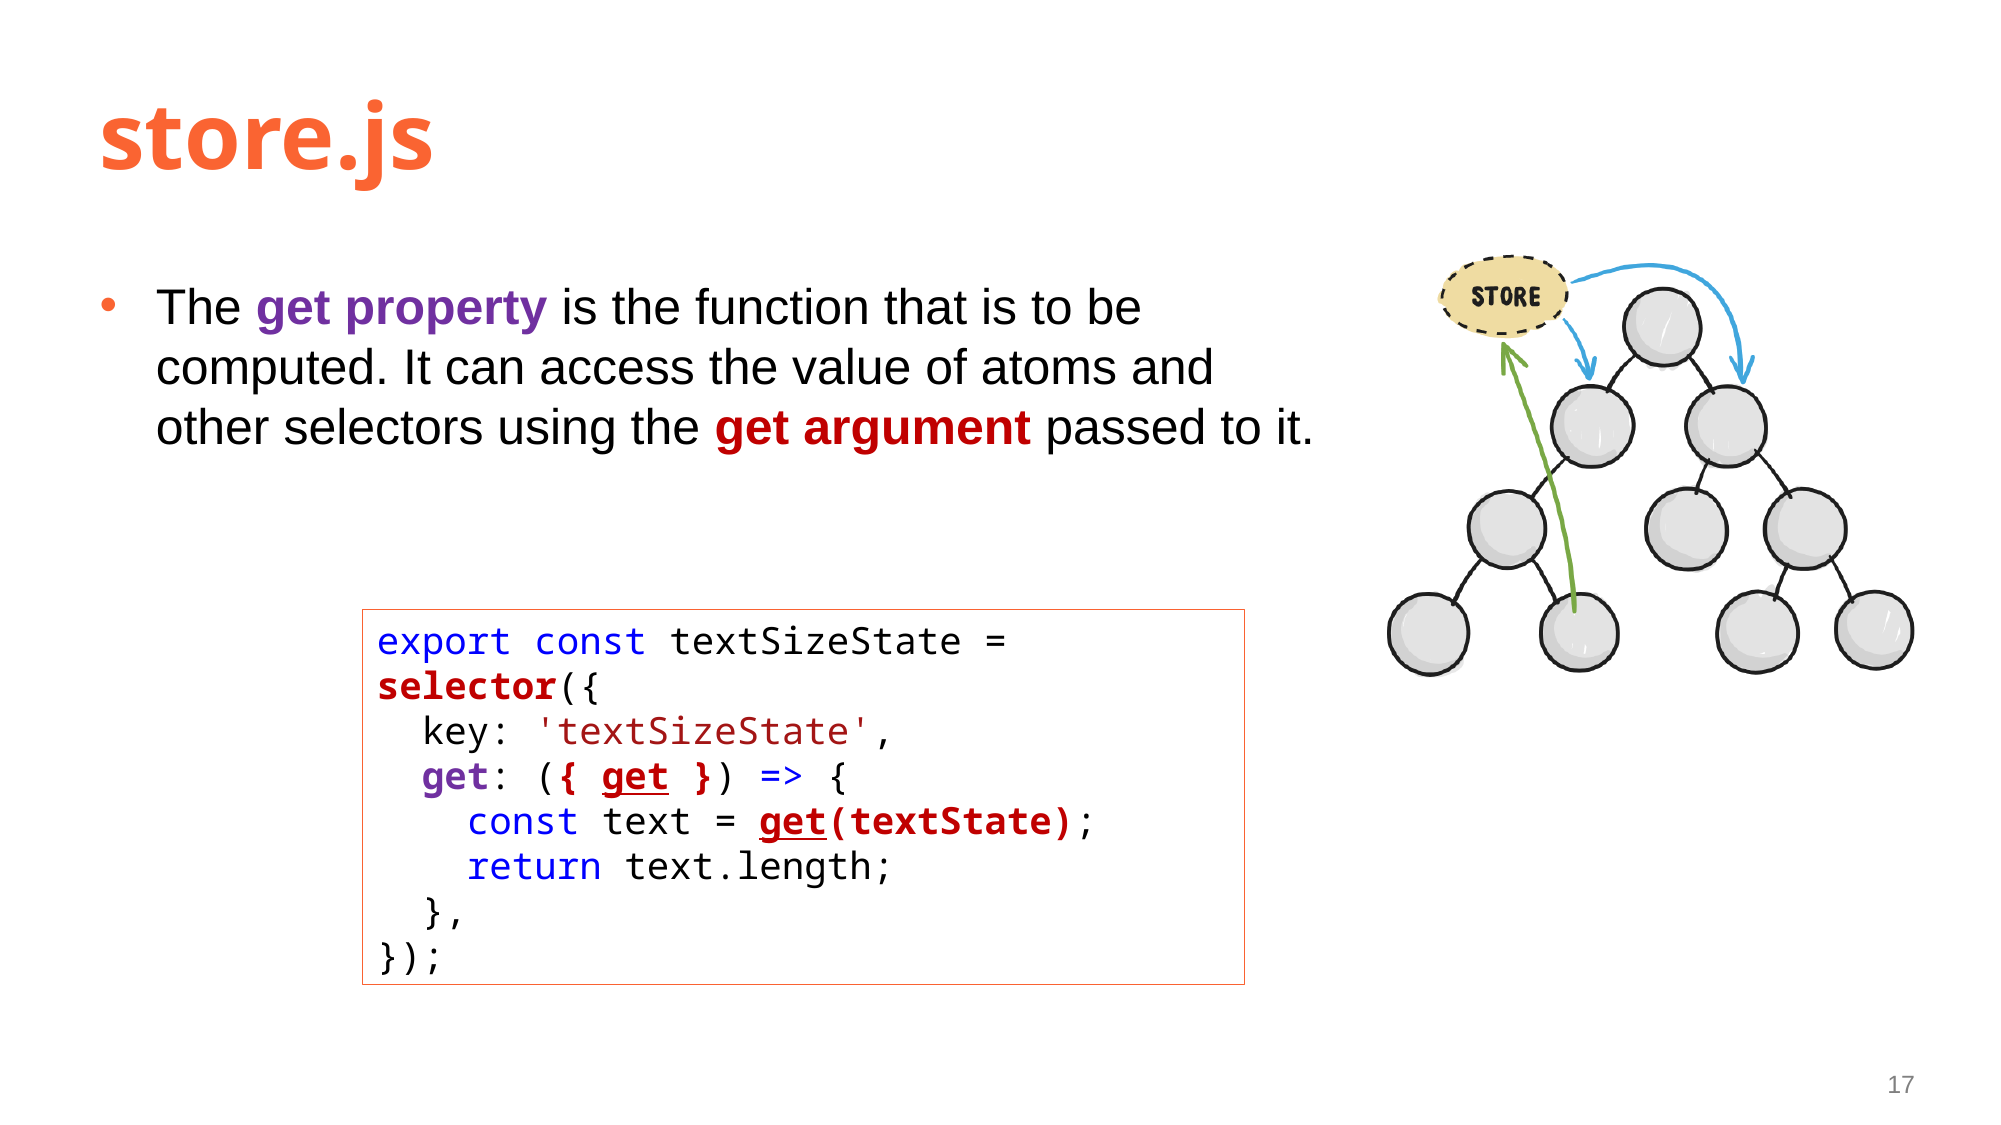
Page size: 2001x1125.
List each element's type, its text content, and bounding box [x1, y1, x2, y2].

slide_number 17 [1815, 1061, 1916, 1107]
list The get property is the function that is to be computed. It can access the value of atoms and other selectors using the get argument passed to it. [84, 267, 1355, 1041]
title store.js [84, 49, 1916, 233]
text_box export const textSizeState = selector({ key: 'textSizeState', get: ({ get }) => { const text = get(textState); return text.length; }, }); [362, 609, 1245, 985]
picture [1354, 231, 1930, 683]
